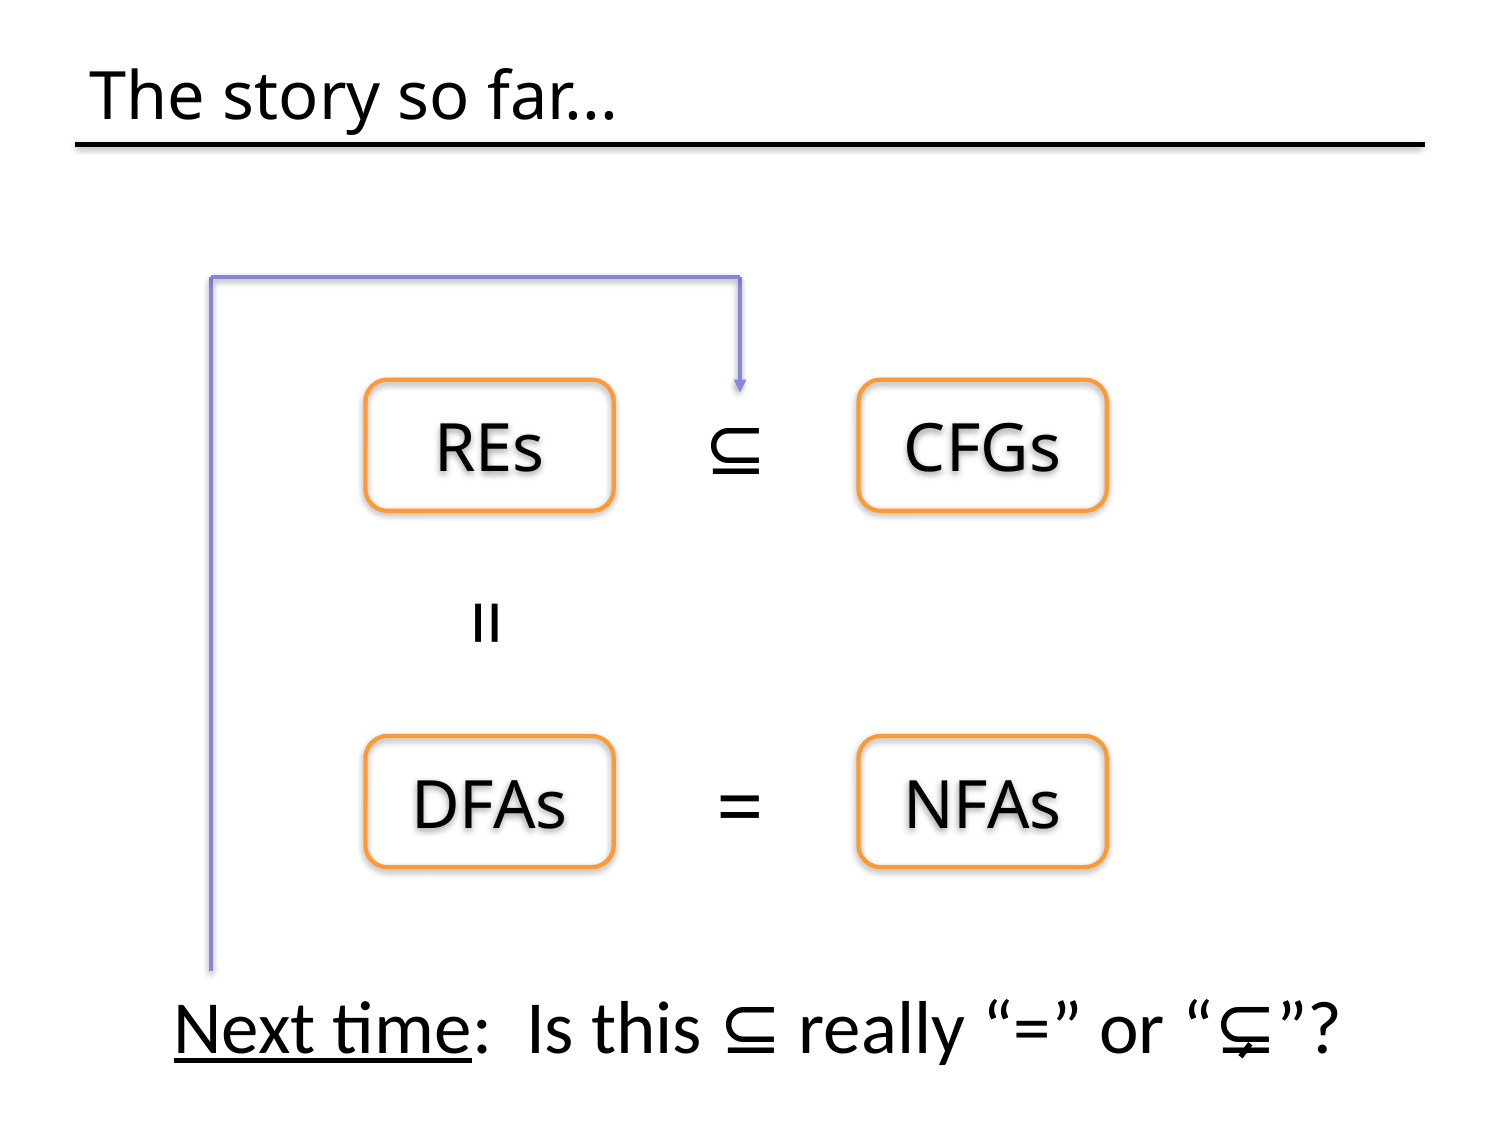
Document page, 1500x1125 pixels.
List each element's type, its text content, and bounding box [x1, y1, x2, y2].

text_box NFAs [856, 733, 1109, 870]
text_box REs [363, 377, 616, 513]
text_box ⊆ [690, 392, 783, 497]
title The story so far... [75, 45, 1425, 145]
text_box Next time: Is this ⊆ really “=” or “⊊”? [158, 970, 1359, 1076]
text_box CFGs [856, 377, 1109, 513]
text_box DFAs [363, 733, 616, 870]
text_box = [433, 584, 548, 662]
text_box = [701, 745, 779, 861]
